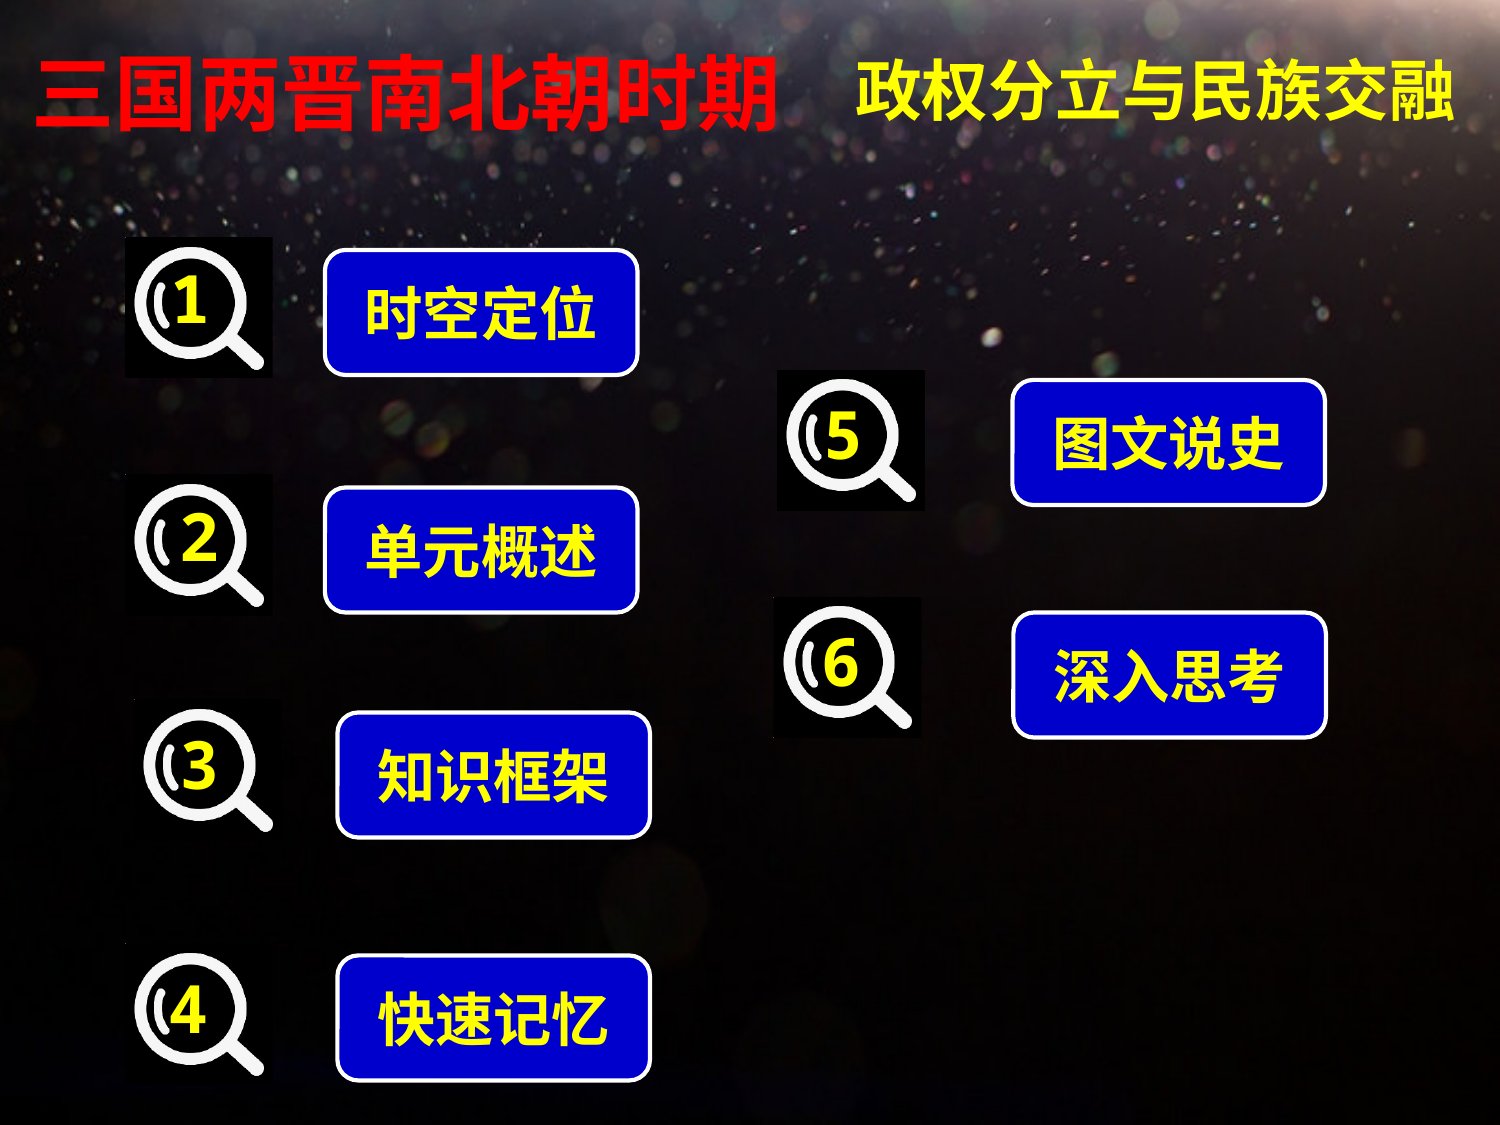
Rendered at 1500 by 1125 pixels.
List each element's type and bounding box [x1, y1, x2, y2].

text_box [124, 474, 273, 616]
text_box [133, 699, 283, 841]
text_box [773, 596, 922, 738]
text_box [776, 369, 926, 511]
text_box [124, 943, 273, 1085]
picture [0, 0, 1500, 1125]
text_box [124, 237, 273, 378]
